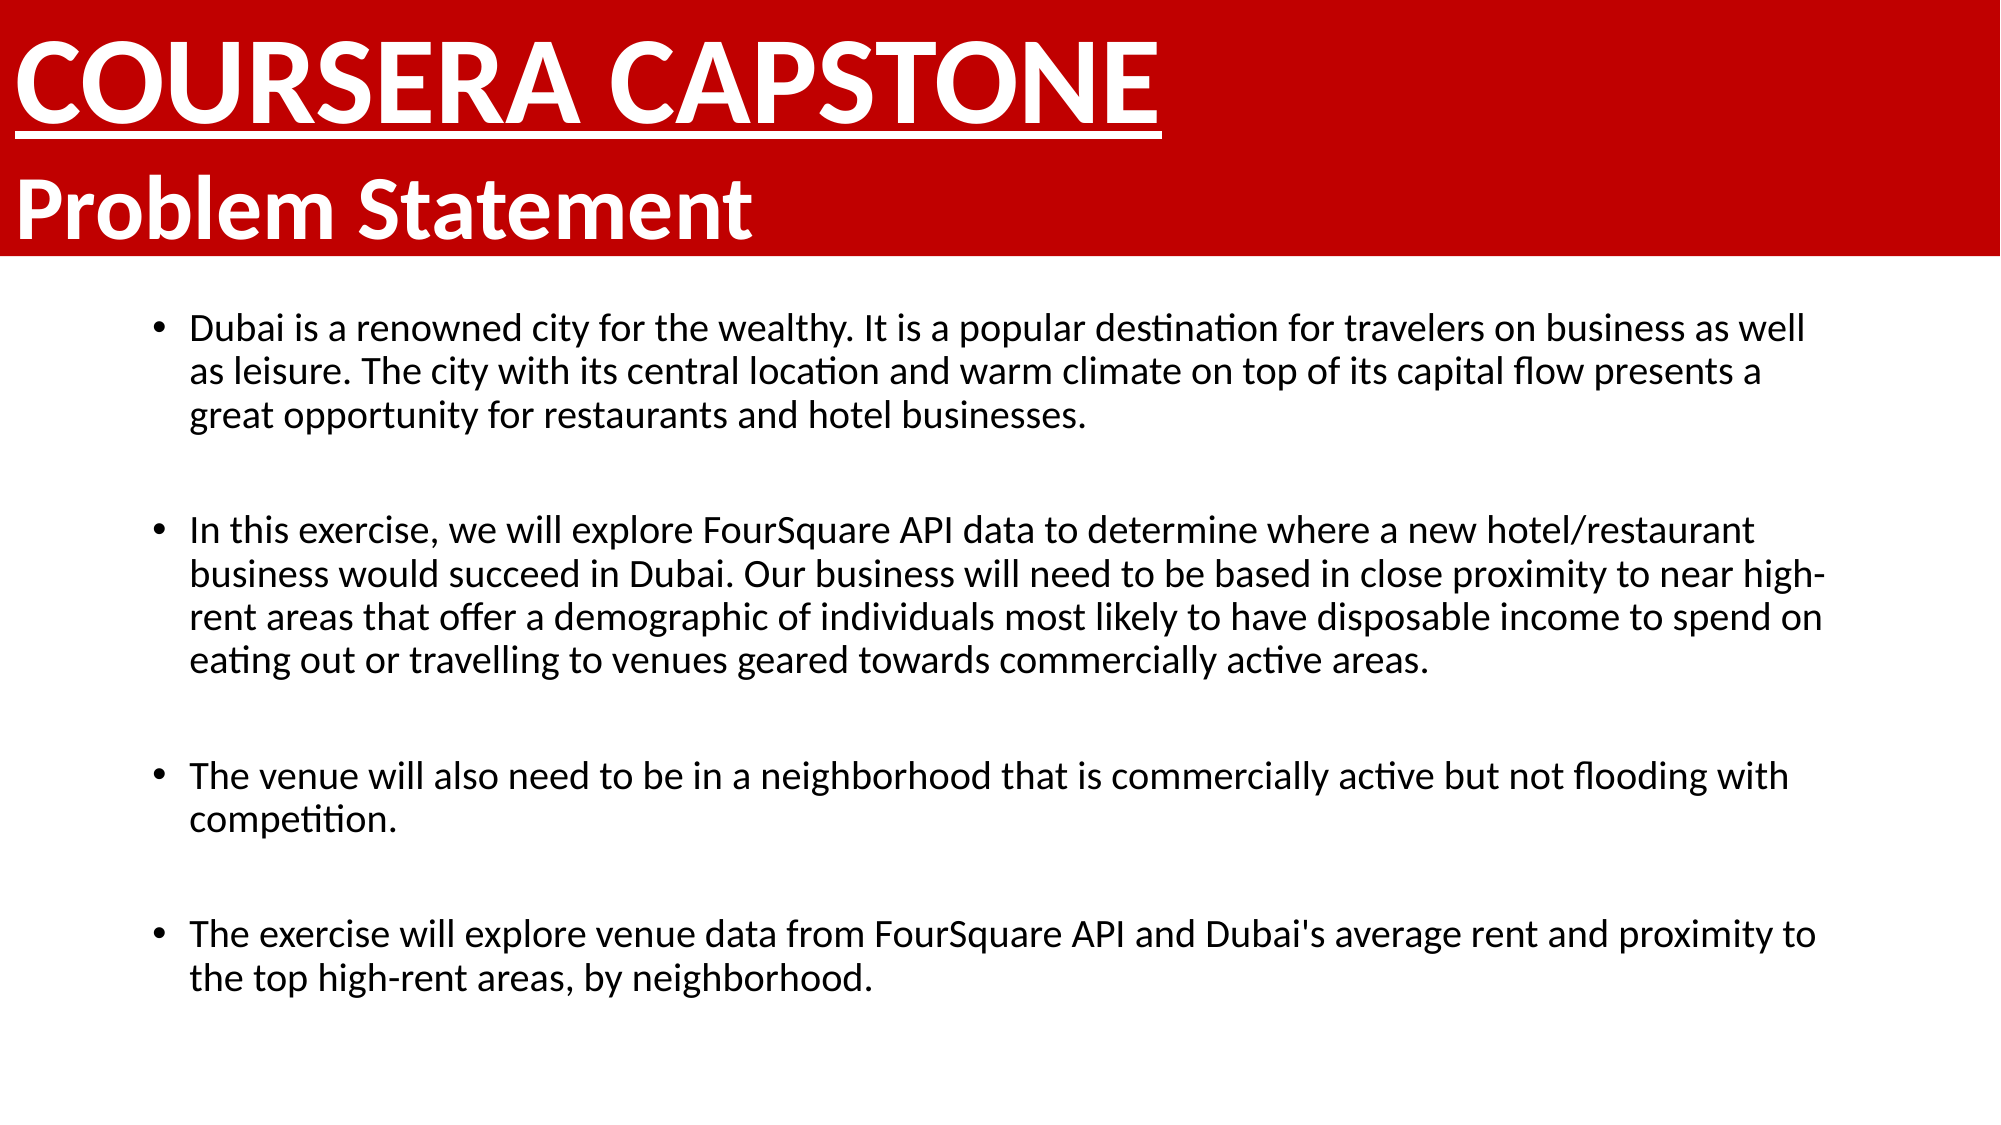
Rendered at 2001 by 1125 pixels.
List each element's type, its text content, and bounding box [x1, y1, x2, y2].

list Dubai is a renowned city for the wealthy. It is a popular destination for travelers on business as well as leisure. The city with its central location and warm climate on top of its capital flow presents a great opportunity for restaurants and hotel businesses. In this exercise, we will explore FourSquare API data to determine where a new hotel/restaurant business would succeed in Dubai. Our business will need to be based in close proximity to near high-rent areas that offer a demographic of individuals most likely to have disposable income to spend on eating out or travelling to venues geared towards commercially active areas. The venue will also need to be in a neighborhood that is commercially active but not flooding with competition. The exercise will explore venue data from FourSquare API and Dubai's average rent and proximity to the top high-rent areas, by neighborhood. [137, 299, 1863, 1014]
text_box Coursera capstone Problem Statement [0, 0, 2000, 257]
